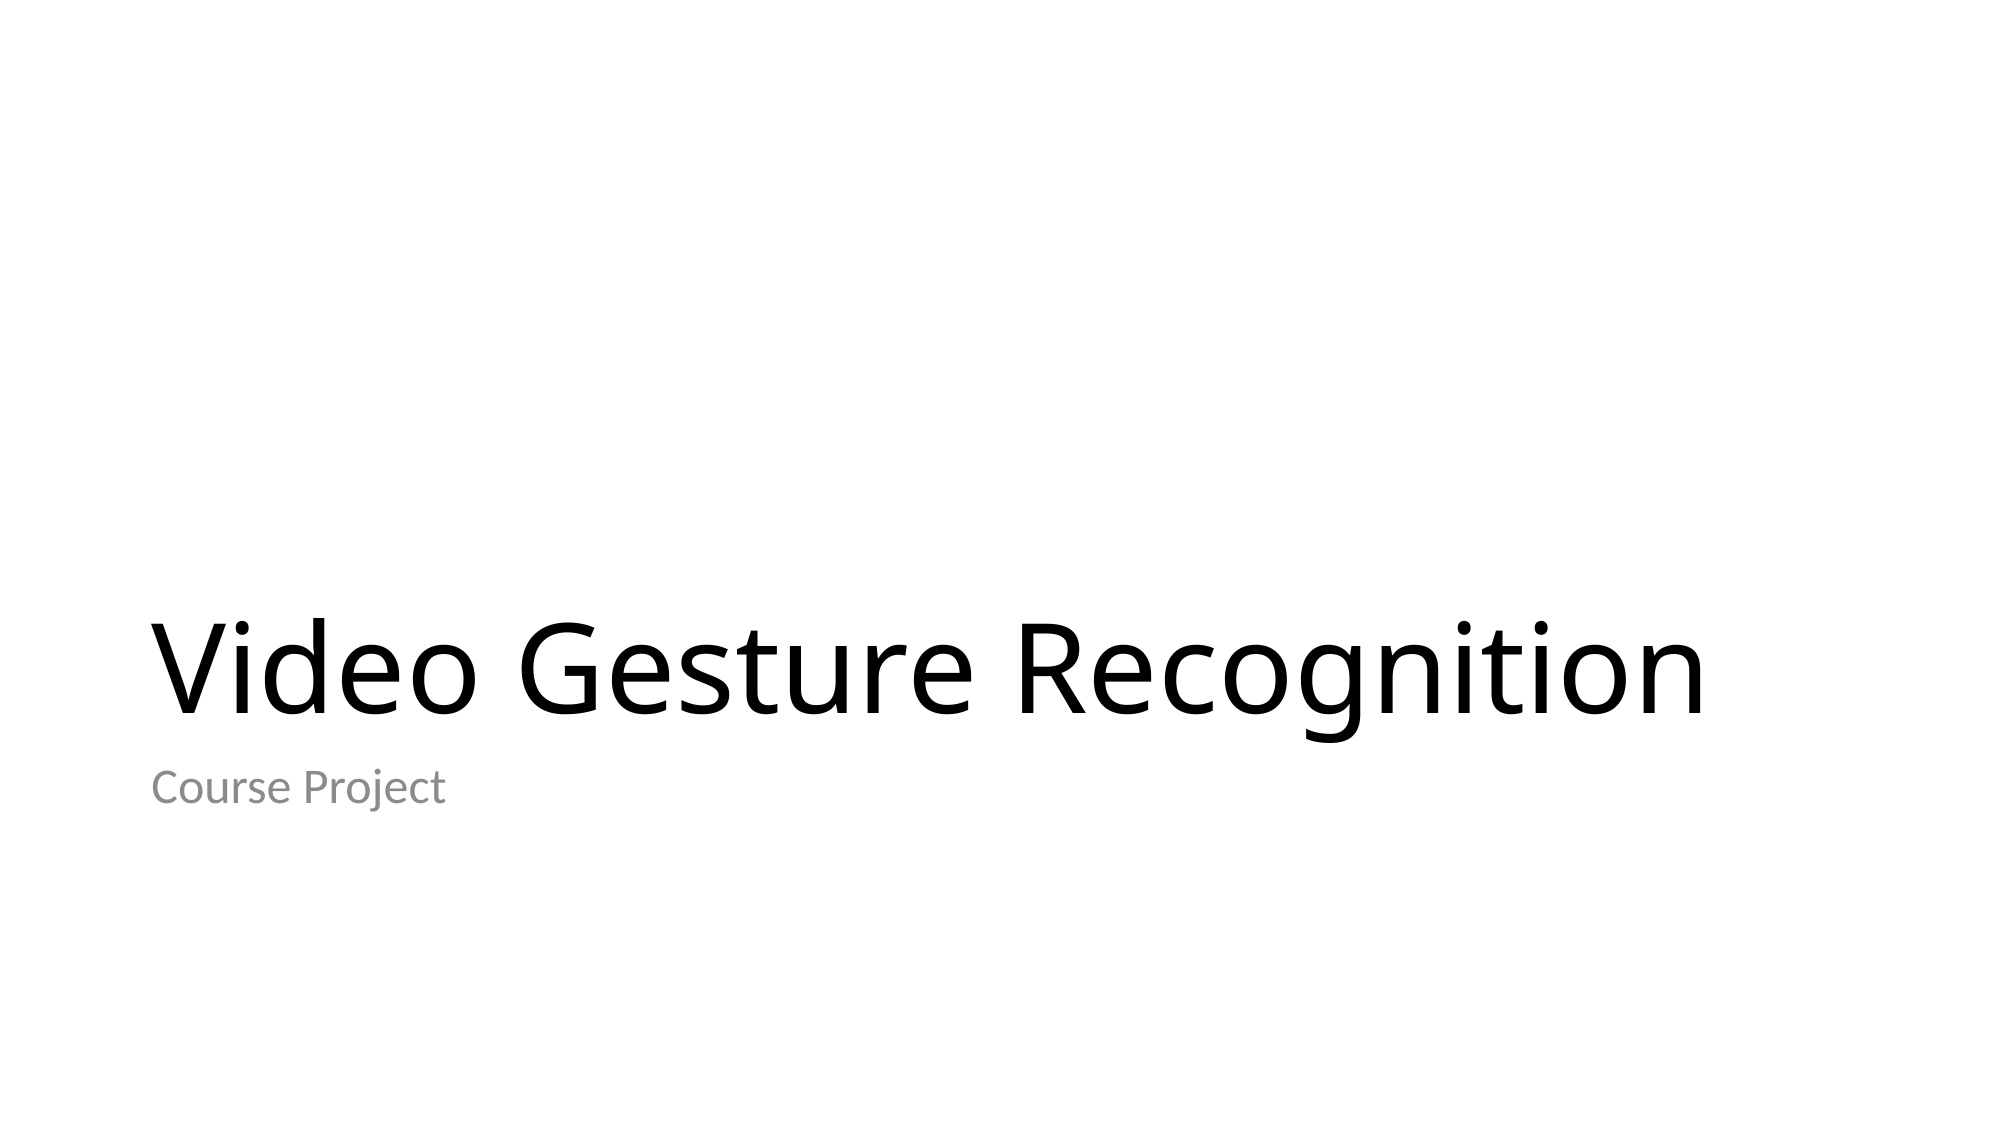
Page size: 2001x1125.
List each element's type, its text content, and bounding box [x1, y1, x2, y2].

title Video Gesture Recognition [136, 280, 1862, 749]
list Course Project [136, 752, 1862, 999]
